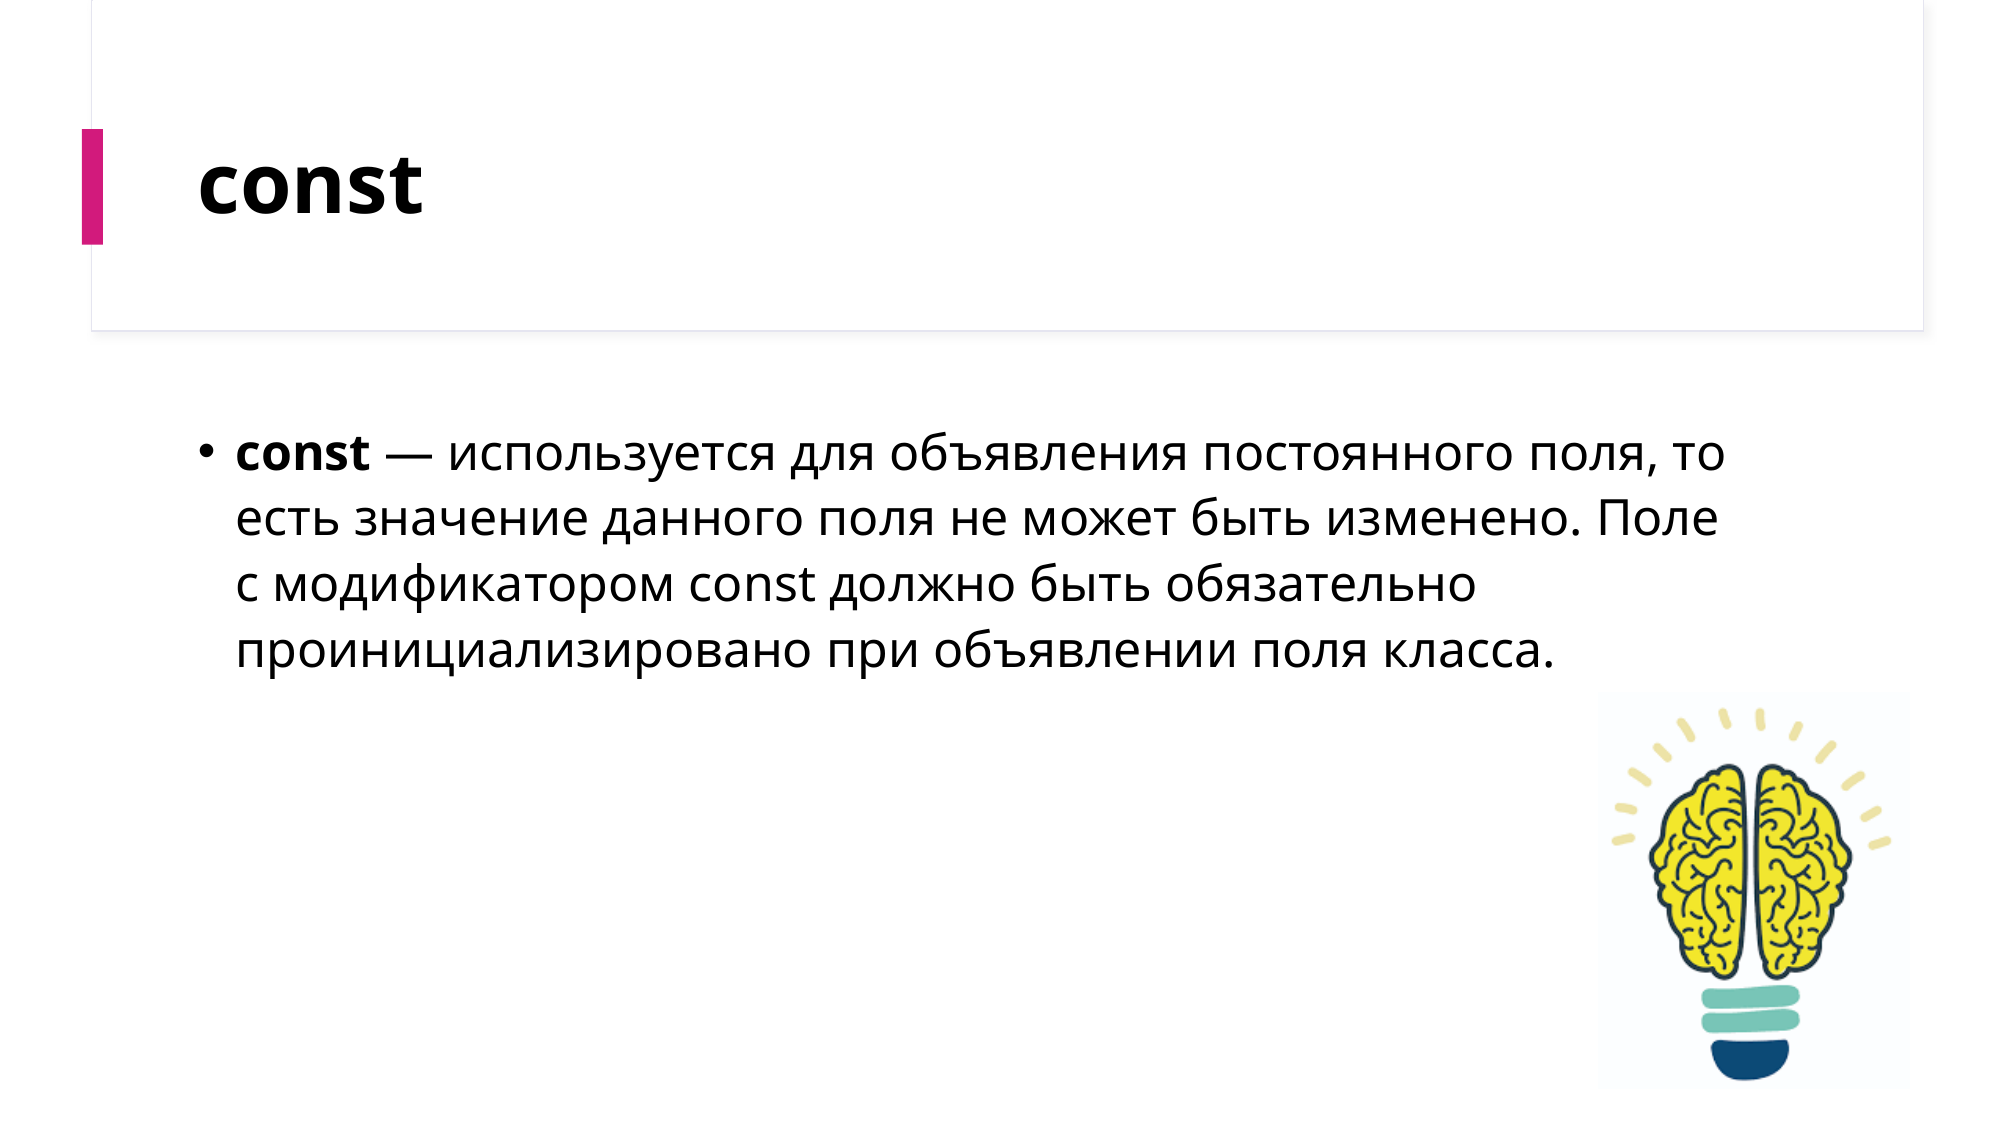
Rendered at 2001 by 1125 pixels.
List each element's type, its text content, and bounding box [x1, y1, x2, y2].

picture [1598, 692, 1910, 1089]
title const [183, 90, 1851, 284]
list const — используется для объявления постоянного поля, то есть значение данного поля не может быть изменено. Поле с модификатором const должно быть обязательно проинициализировано при объявлении поля класса. [183, 406, 1851, 1013]
